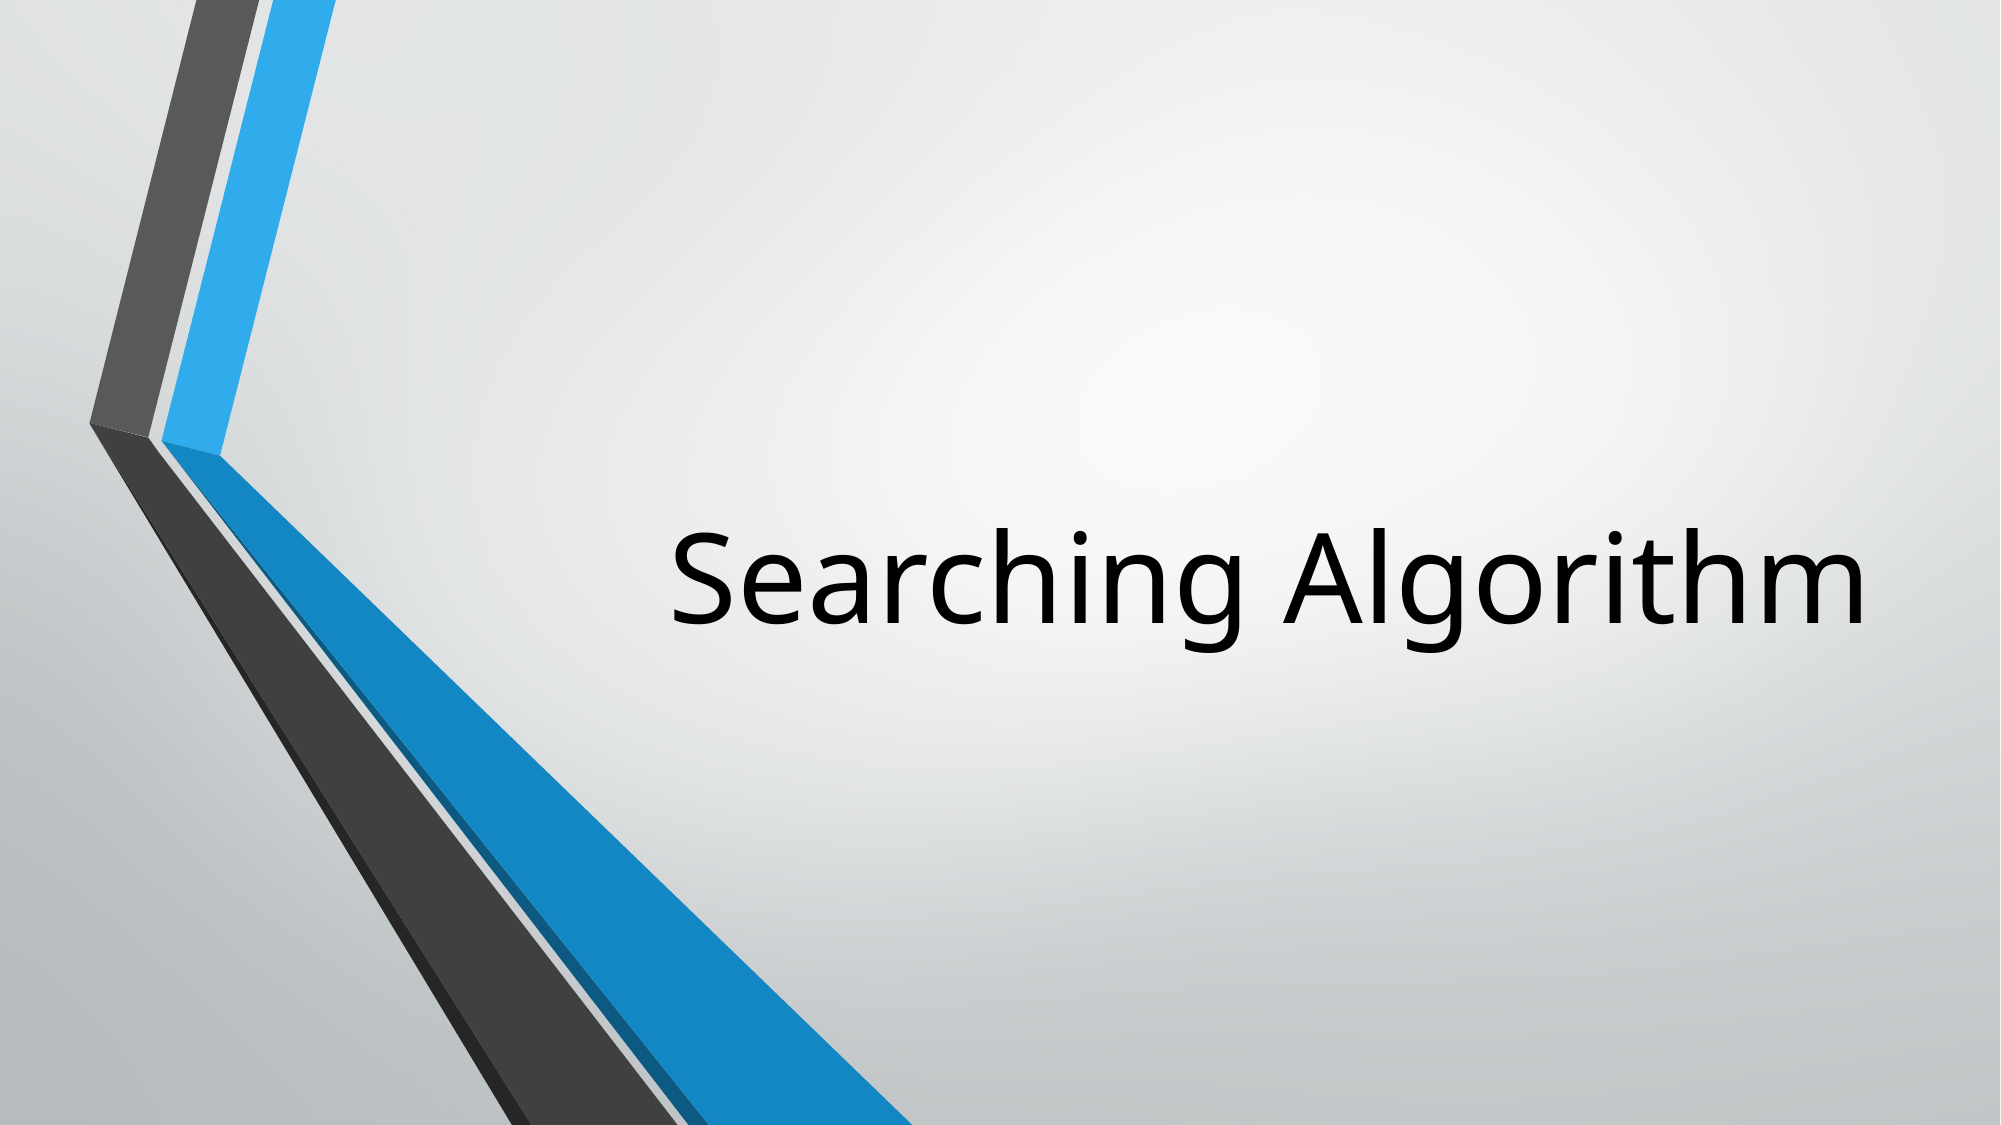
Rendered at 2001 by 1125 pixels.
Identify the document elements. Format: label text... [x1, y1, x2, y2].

title Searching Algorithm [480, 226, 1887, 656]
